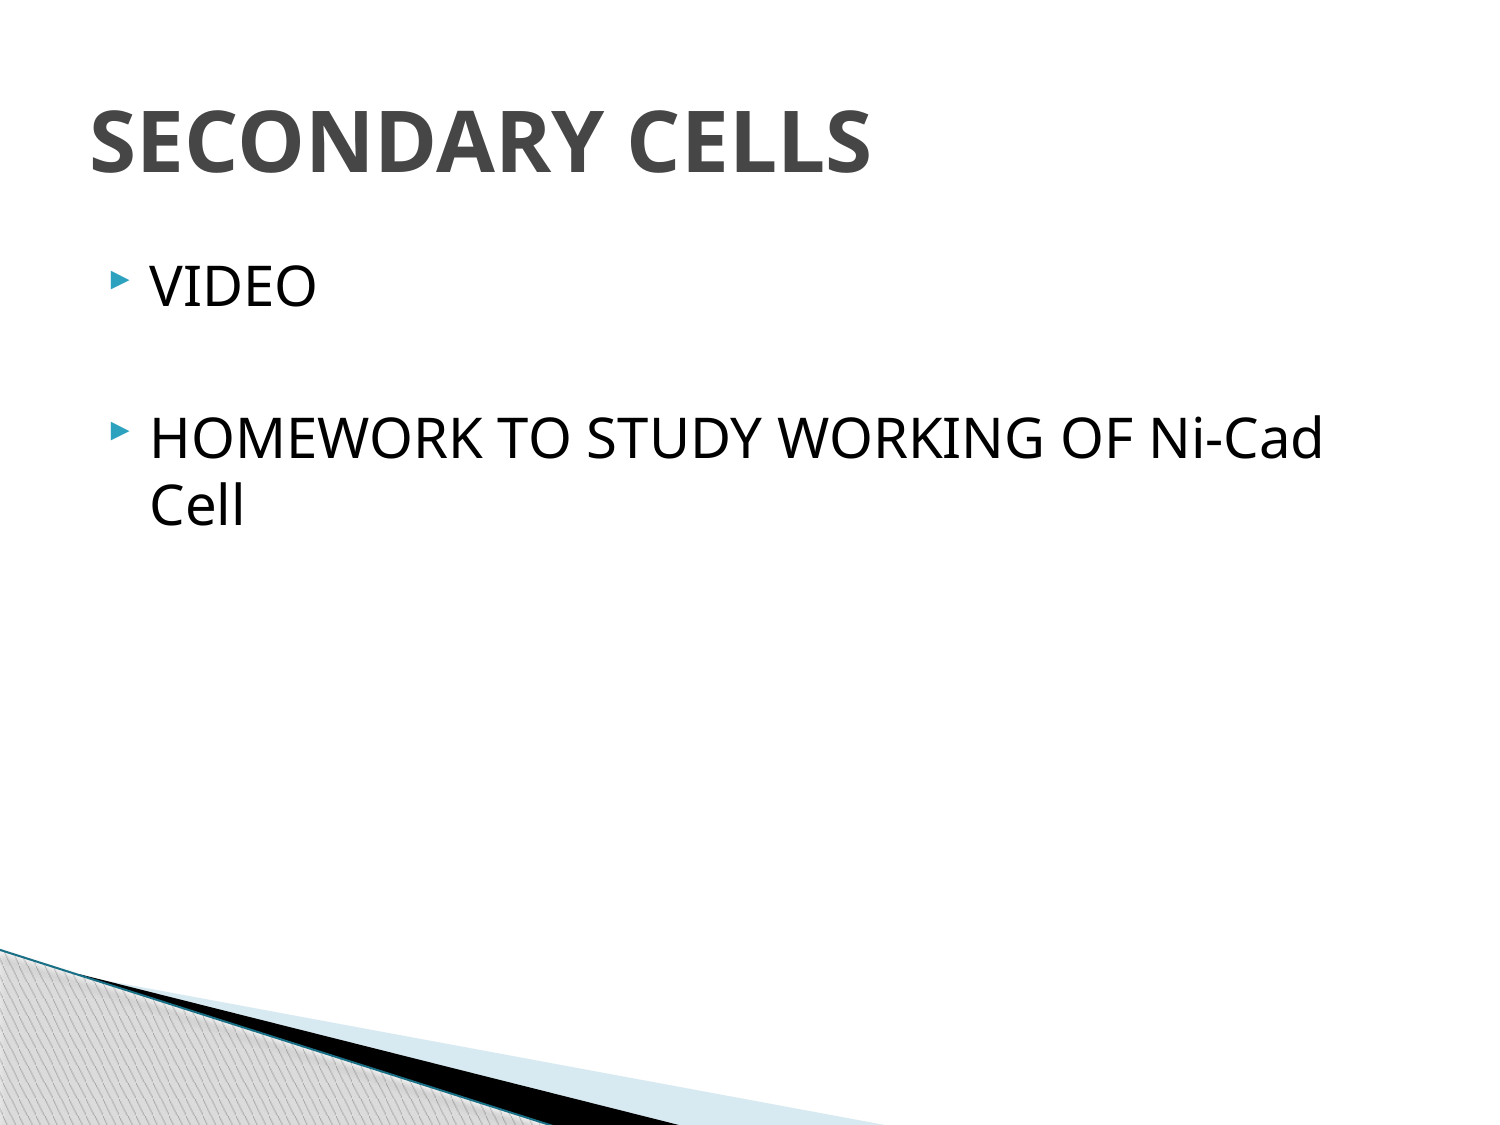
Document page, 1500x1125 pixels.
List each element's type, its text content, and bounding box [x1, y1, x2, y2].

title SECONDARY CELLS [75, 45, 1425, 233]
list VIDEO HOMEWORK TO STUDY WORKING OF Ni-Cad Cell [75, 243, 1425, 986]
